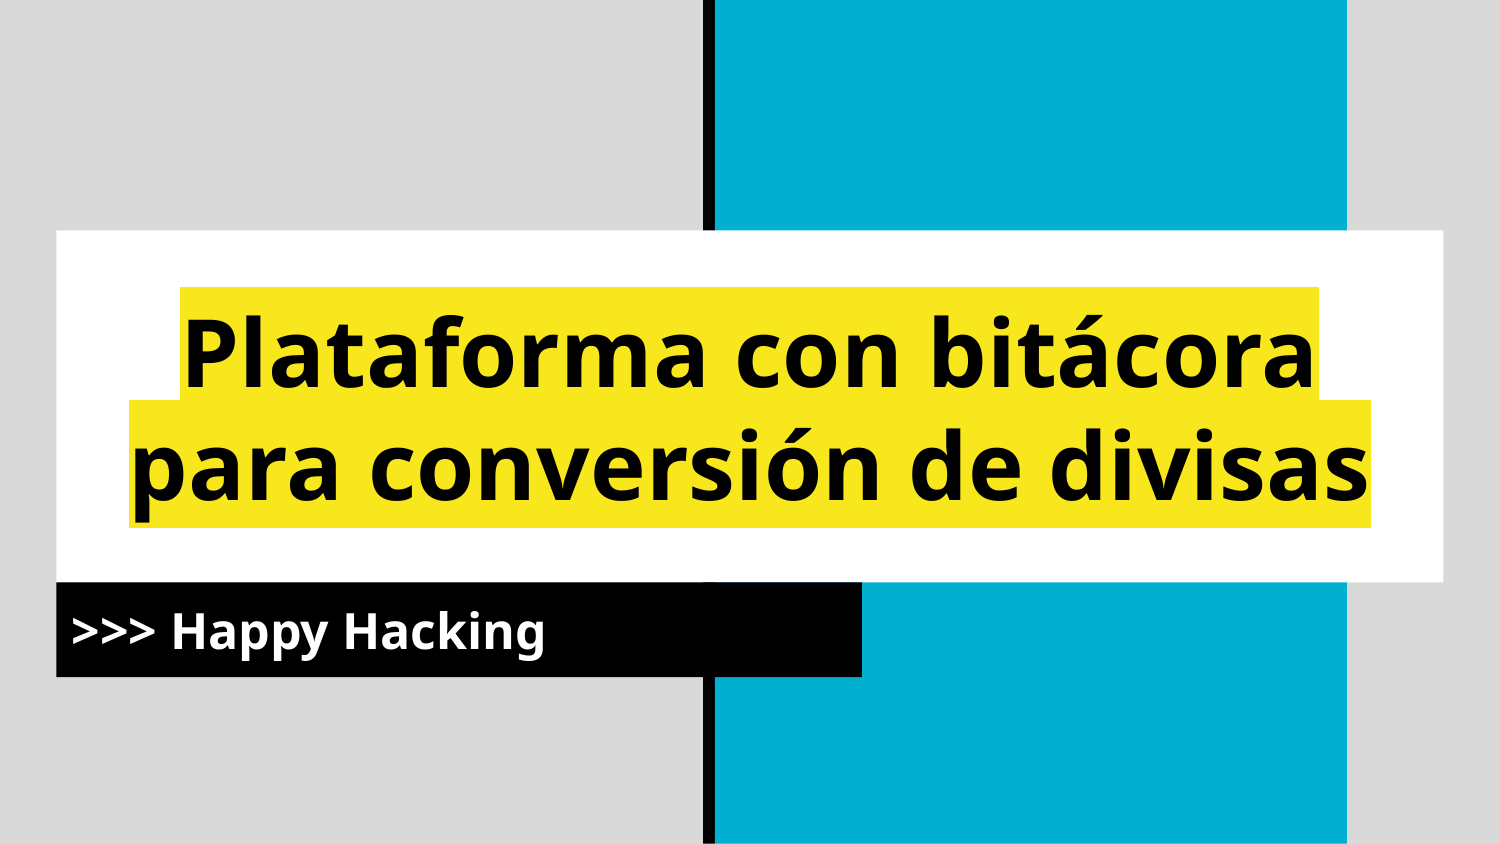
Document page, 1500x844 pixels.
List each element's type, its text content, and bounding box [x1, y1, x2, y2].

title Plataforma con bitácora para conversión de divisas [56, 230, 1444, 583]
subtitle >>> Happy Hacking [56, 582, 862, 678]
